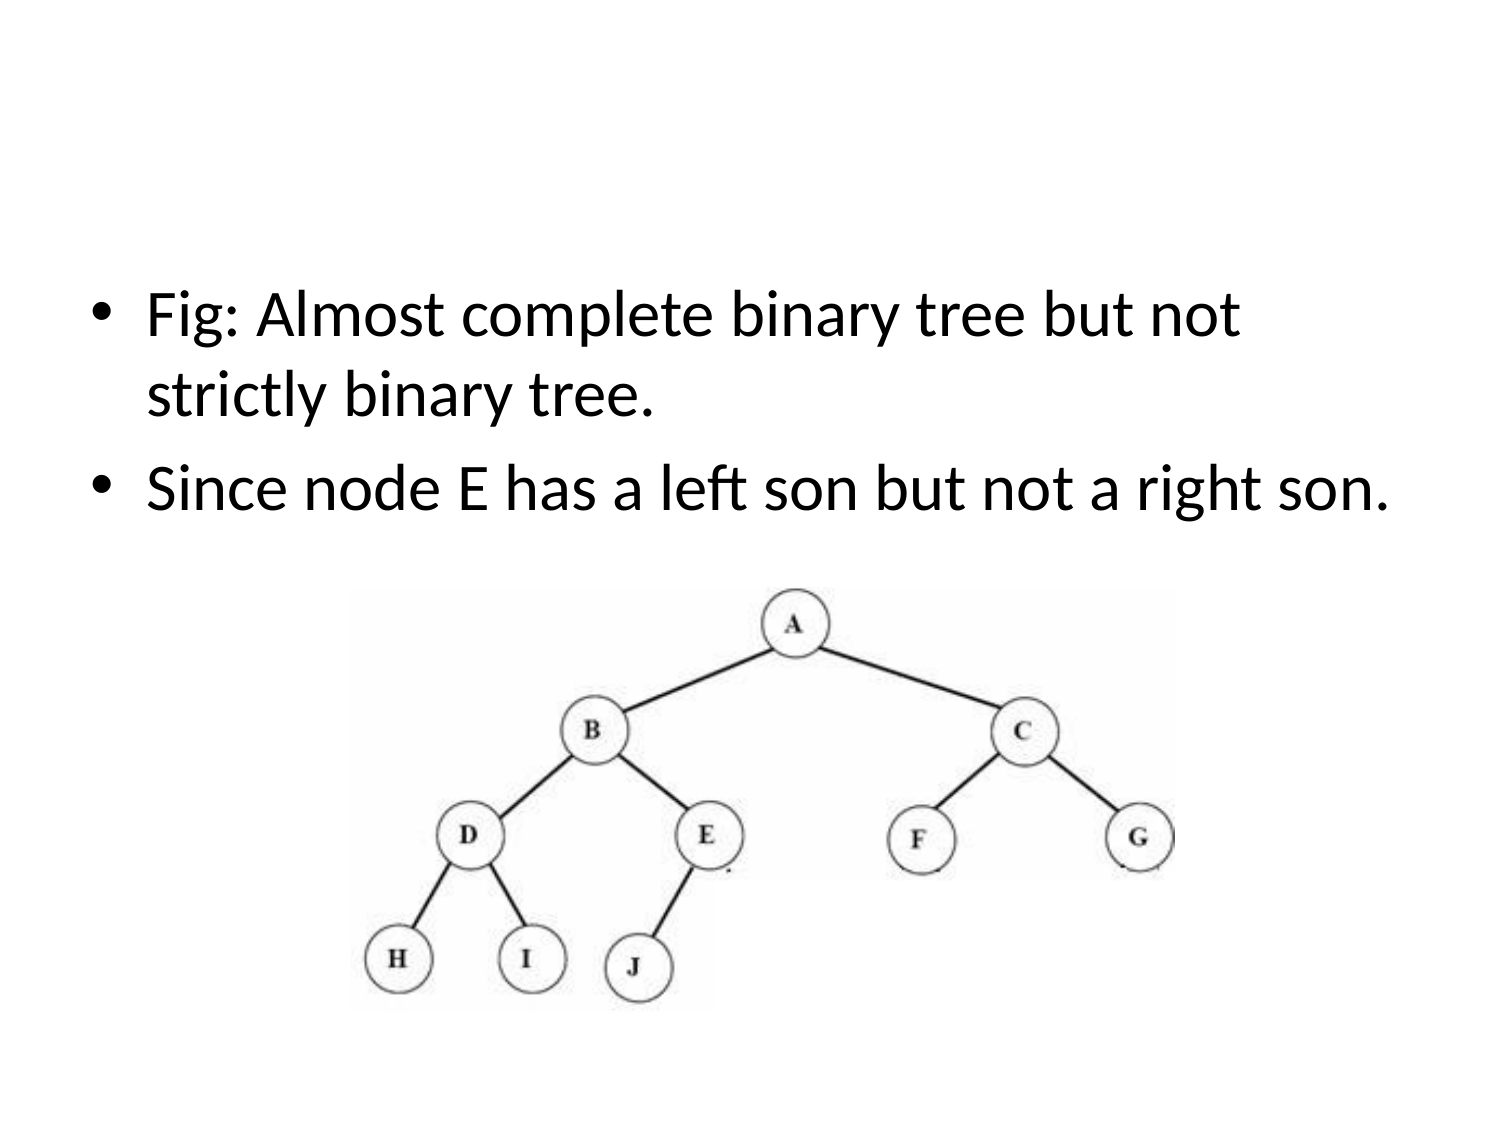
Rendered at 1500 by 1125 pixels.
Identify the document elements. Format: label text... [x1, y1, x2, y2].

list Fig: Almost complete binary tree but not strictly binary tree. Since node E has a left son but not a right son. [75, 262, 1425, 1005]
picture [349, 587, 1176, 1013]
